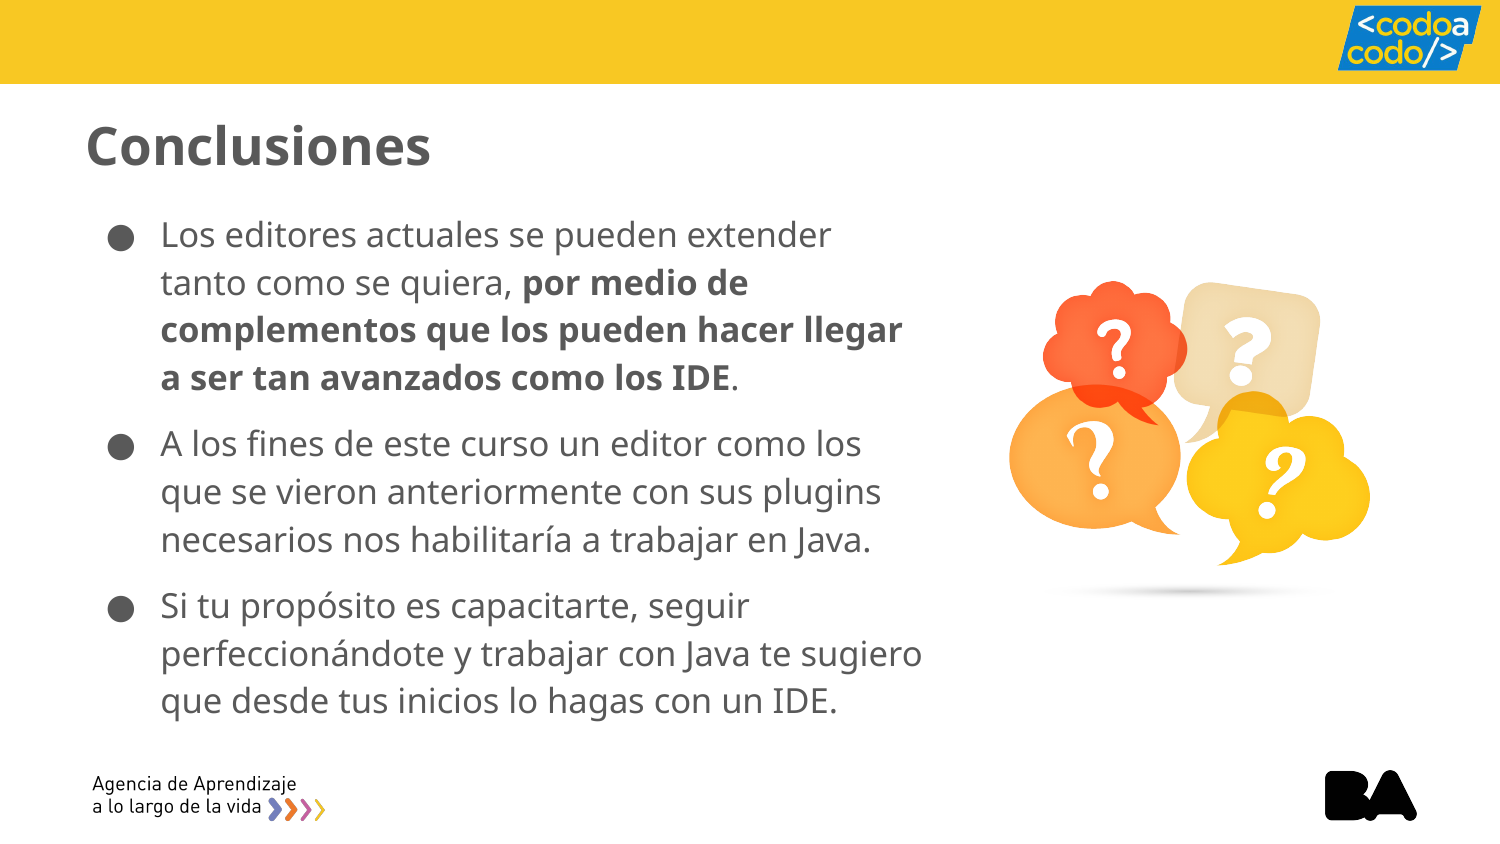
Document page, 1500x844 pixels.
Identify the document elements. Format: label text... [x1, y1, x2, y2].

title Conclusiones [70, 98, 1446, 192]
picture [70, 759, 344, 835]
list Los editores actuales se pueden extender tanto como se quiera, por medio de complementos que los pueden hacer llegar a ser tan avanzados como los IDE. A los fines de este curso un editor como los que se vieron anteriormente con sus plugins necesarios nos habilitaría a trabajar en Java. Si tu propósito es capacitarte, seguir perfeccionándote y trabajar con Java te sugiero que desde tus inicios lo hagas con un IDE. [70, 191, 938, 759]
picture [1325, 770, 1417, 821]
picture [983, 280, 1396, 613]
picture [1337, 5, 1482, 71]
